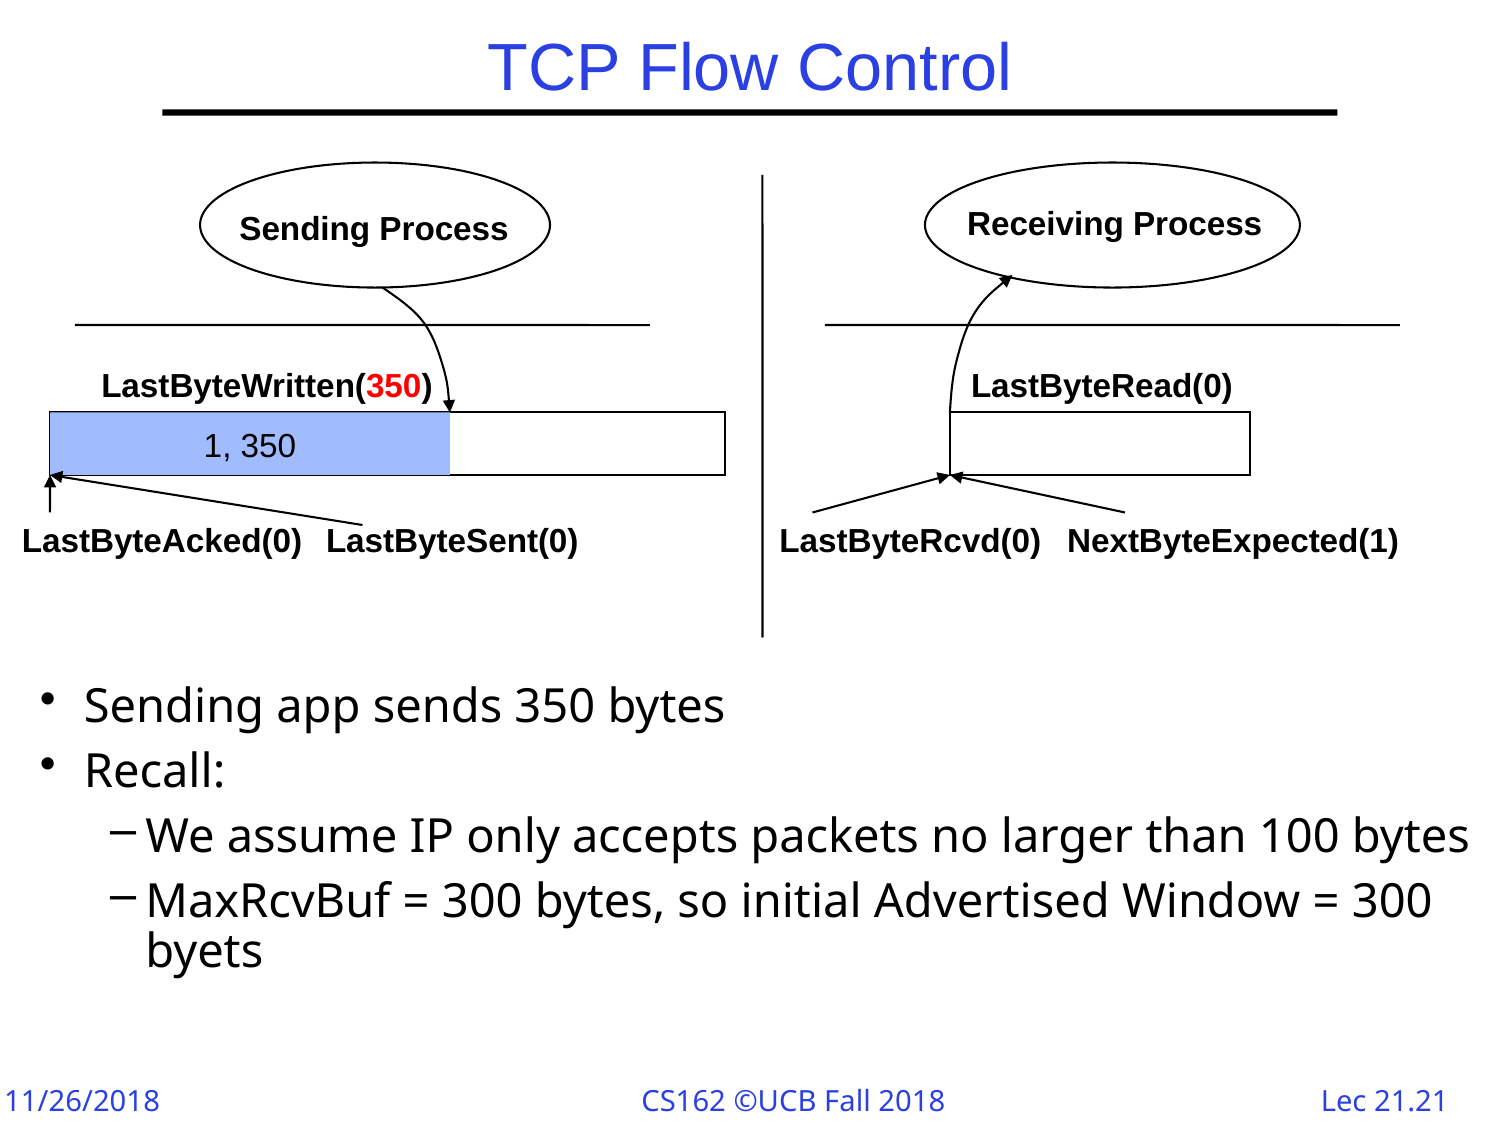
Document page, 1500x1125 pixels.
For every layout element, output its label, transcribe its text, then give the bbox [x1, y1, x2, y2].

text_box LastByteRcvd(0) [764, 512, 1057, 567]
text_box [949, 412, 1250, 475]
text_box Sending Process [224, 199, 524, 255]
text_box 1, 350 [50, 412, 450, 475]
text_box [949, 475, 1126, 513]
text_box LastByteSent(0) [311, 512, 594, 567]
list Sending app sends 350 bytes Recall: We assume IP only accepts packets no larger than 100 bytes MaxRcvBuf = 300 bytes, so initial Advertised Window = 300 byets [24, 675, 1500, 1038]
text_box [450, 412, 725, 475]
text_box [200, 162, 551, 285]
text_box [83, 287, 451, 413]
text_box [949, 274, 1013, 412]
text_box LastByteAcked(0) [6, 512, 311, 567]
text_box [43, 476, 57, 513]
text_box [812, 472, 949, 513]
text_box LastByteRead(0) [956, 357, 1248, 412]
text_box [924, 162, 1300, 288]
title TCP Flow Control [162, 24, 1338, 113]
text_box NextByteExpected(1) [1057, 512, 1415, 567]
text_box [49, 470, 363, 526]
